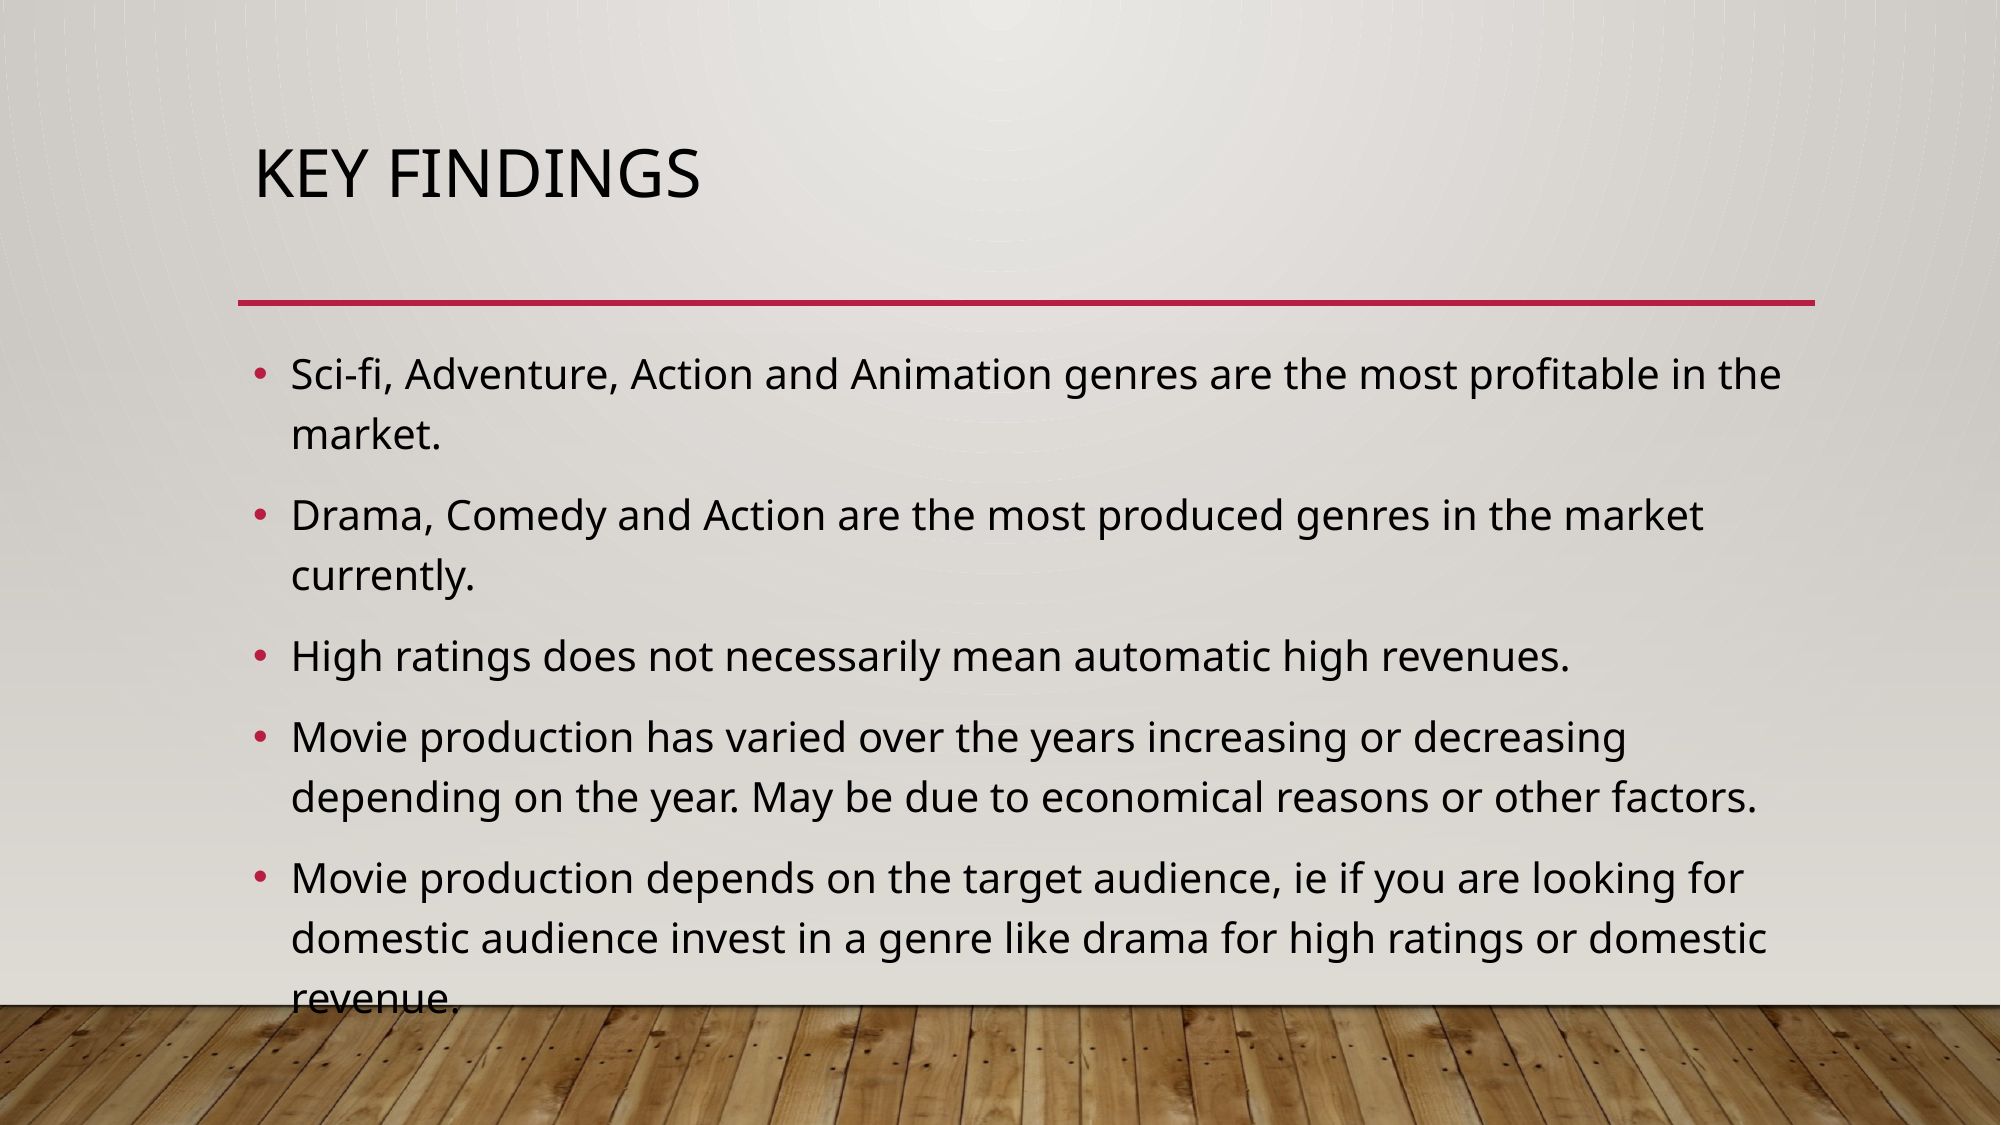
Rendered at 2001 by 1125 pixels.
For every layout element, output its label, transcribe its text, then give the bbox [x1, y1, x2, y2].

picture [0, 1005, 2000, 1125]
title Key findings [238, 131, 1814, 305]
list Sci-fi, Adventure, Action and Animation genres are the most profitable in the market. Drama, Comedy and Action are the most produced genres in the market currently. High ratings does not necessarily mean automatic high revenues. Movie production has varied over the years increasing or decreasing depending on the year. May be due to economical reasons or other factors. Movie production depends on the target audience, ie if you are looking for domestic audience invest in a genre like drama for high ratings or domestic revenue. [238, 330, 1814, 897]
